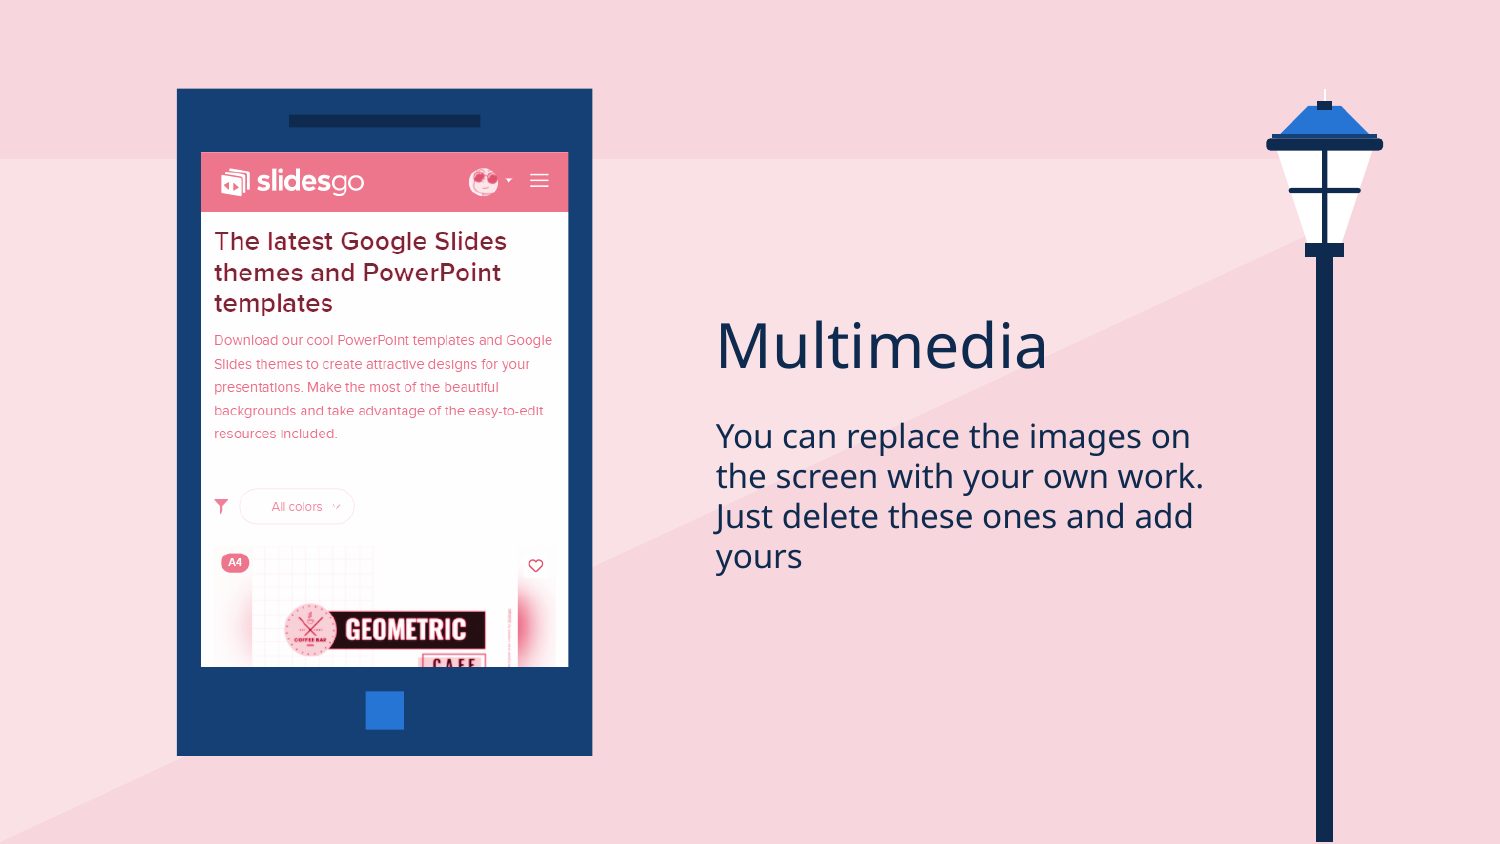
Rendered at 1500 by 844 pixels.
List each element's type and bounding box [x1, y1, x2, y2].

text_box [0, 88, 1384, 843]
text_box [176, 88, 593, 757]
picture [200, 152, 569, 667]
